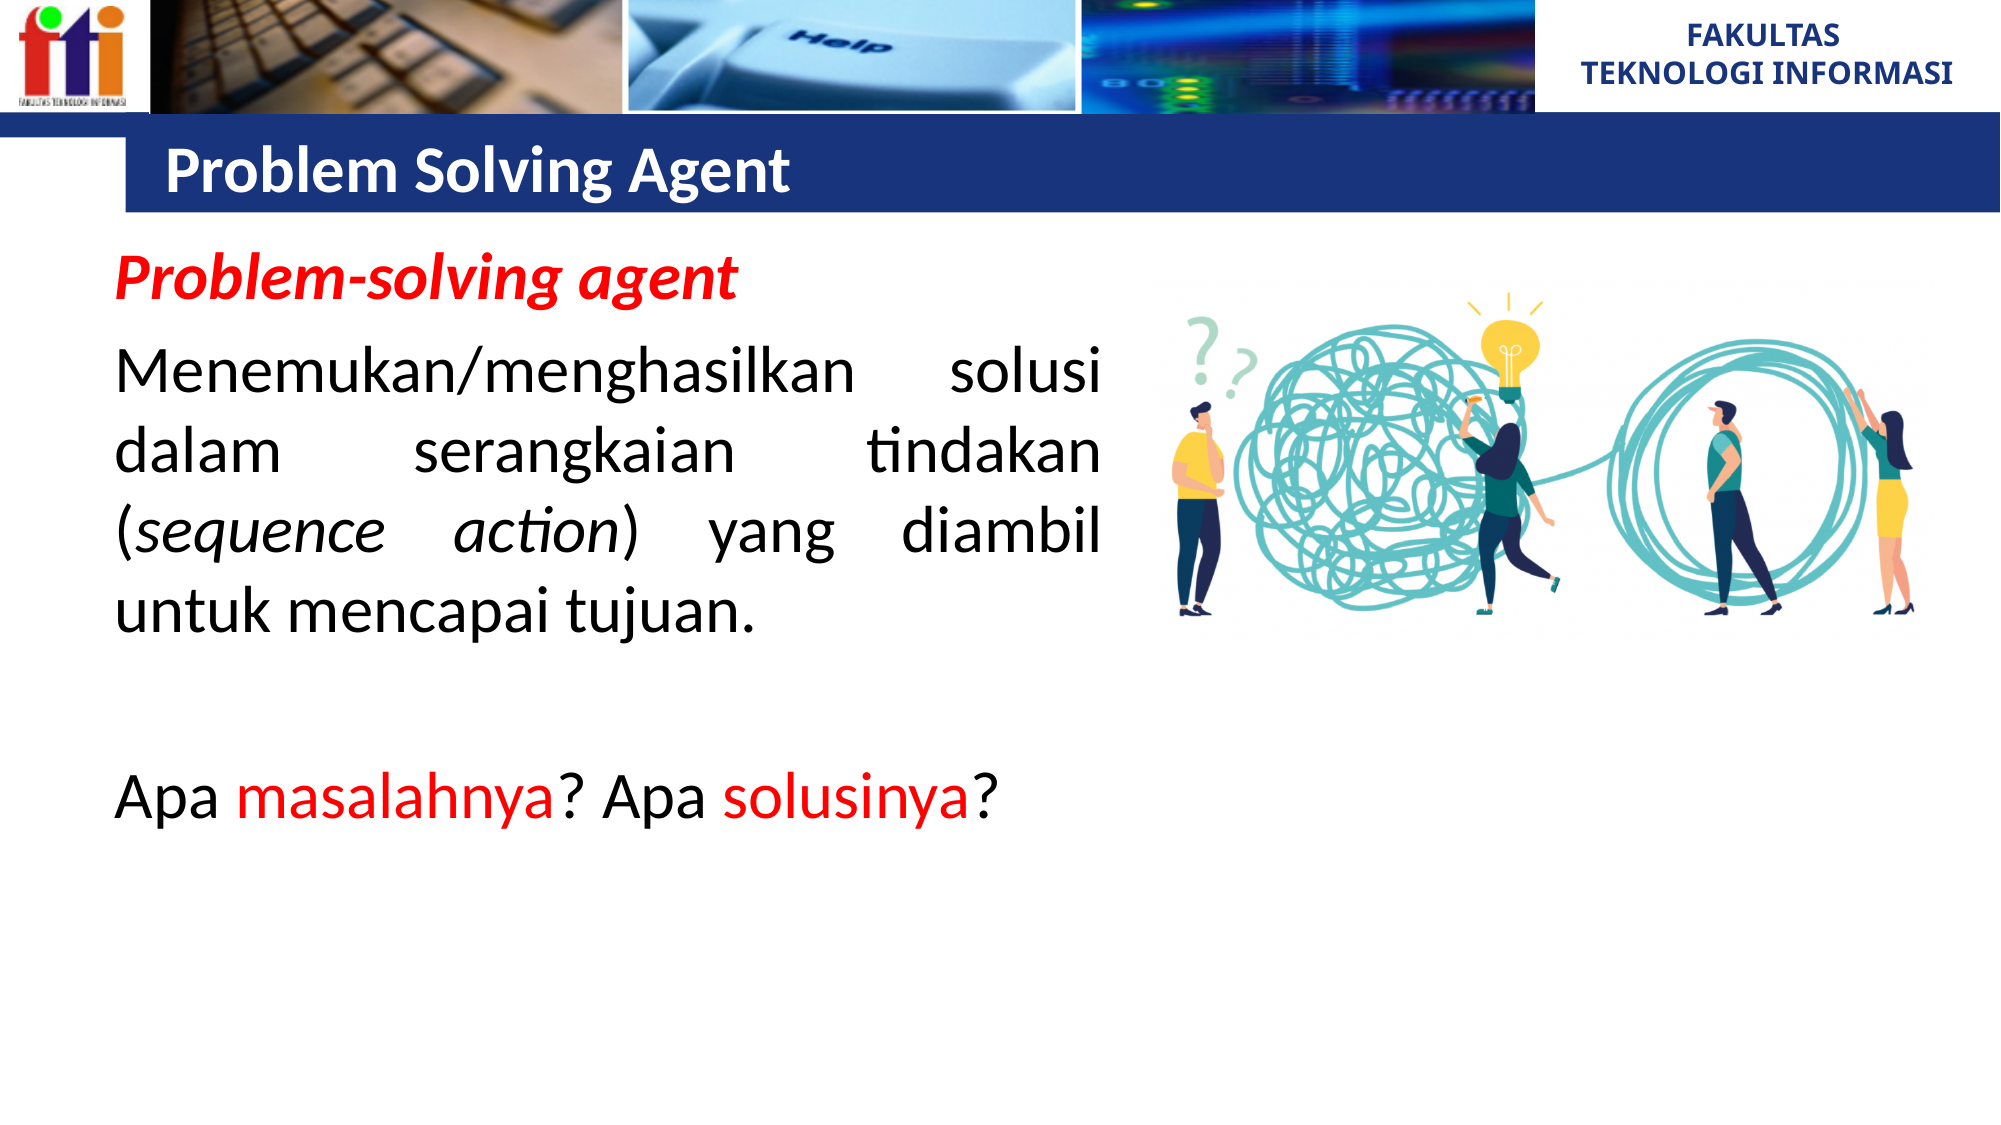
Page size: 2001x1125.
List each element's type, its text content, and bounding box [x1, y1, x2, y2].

picture [149, 0, 1535, 114]
picture [19, 6, 126, 106]
list Problem-solving agent Menemukan/menghasilkan solusi dalam serangkaian tindakan (sequence action) yang diambil untuk mencapai tujuan. Apa masalahnya? Apa solusinya? [99, 224, 1119, 1038]
picture [1153, 278, 1934, 639]
title Problem Solving Agent [149, 119, 1934, 213]
